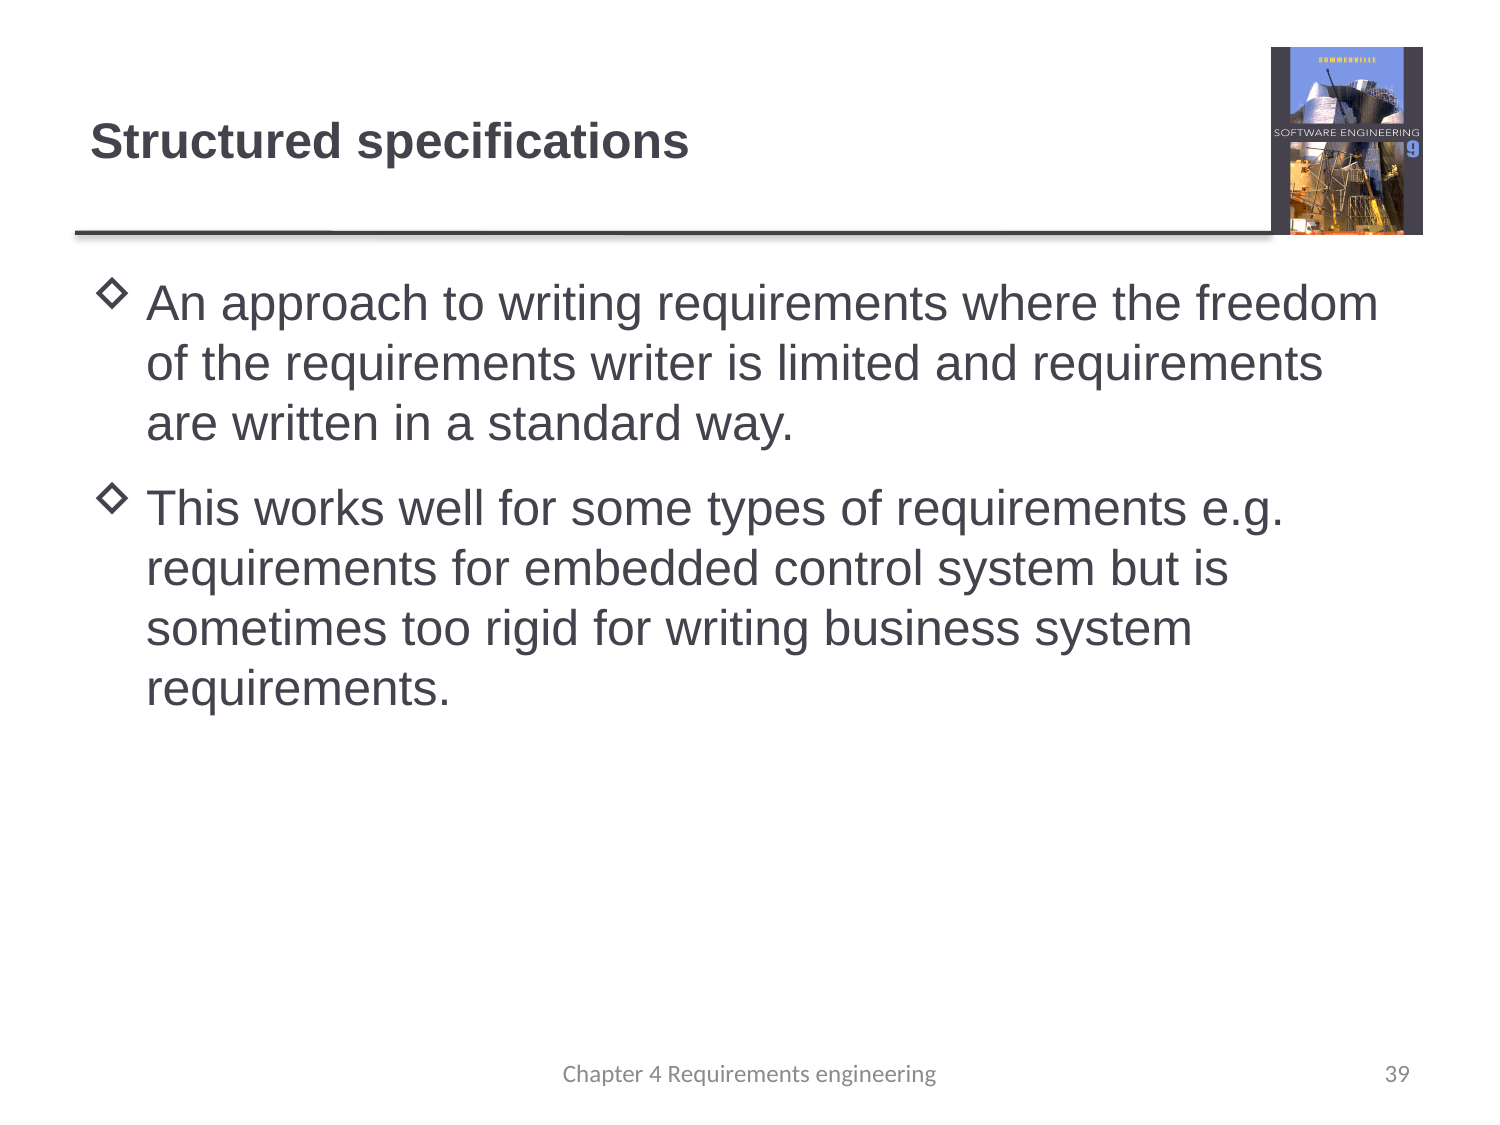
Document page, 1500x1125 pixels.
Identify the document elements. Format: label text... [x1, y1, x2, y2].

picture [1272, 47, 1423, 235]
slide_number 39 [1074, 1042, 1425, 1103]
footer Chapter 4 Requirements engineering [512, 1042, 988, 1103]
list An approach to writing requirements where the freedom of the requirements writer is limited and requirements are written in a standard way. This works well for some types of requirements e.g. requirements for embedded control system but is sometimes too rigid for writing business system requirements. [75, 262, 1425, 1005]
title Structured specifications [74, 44, 1272, 233]
